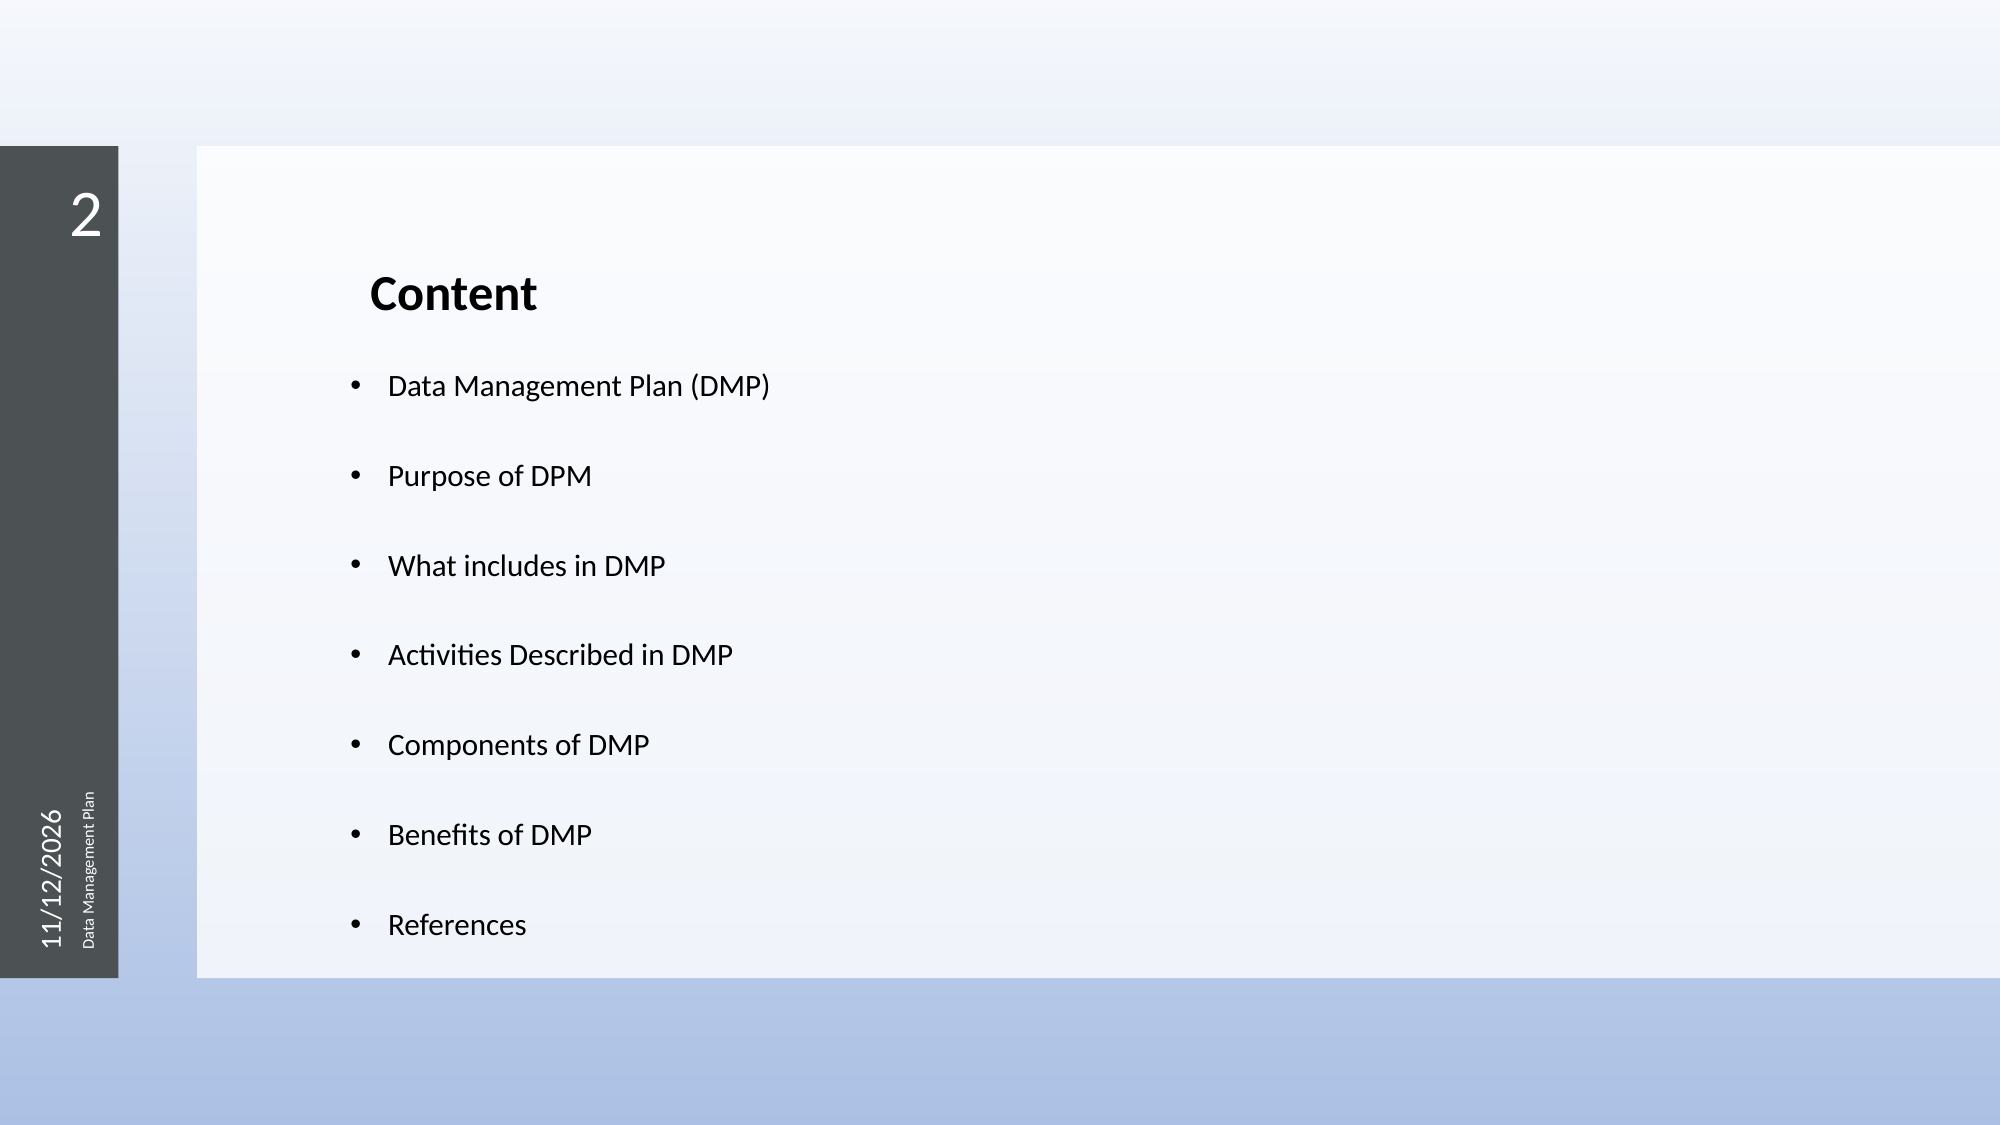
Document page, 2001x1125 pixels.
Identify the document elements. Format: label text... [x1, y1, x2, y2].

text_box [0, 0, 2000, 1125]
text_box Content Data Management Plan (DMP) Purpose of DPM What includes in DMP Activities Described in DMP Components of DMP Benefits of DMP References [316, 259, 1803, 952]
text_box [0, 145, 119, 160]
text_box [196, 145, 2000, 979]
text_box [0, 260, 119, 979]
footer Data Management Plan [71, 271, 105, 965]
slide_number 2 [0, 160, 119, 260]
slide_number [15, 272, 75, 966]
